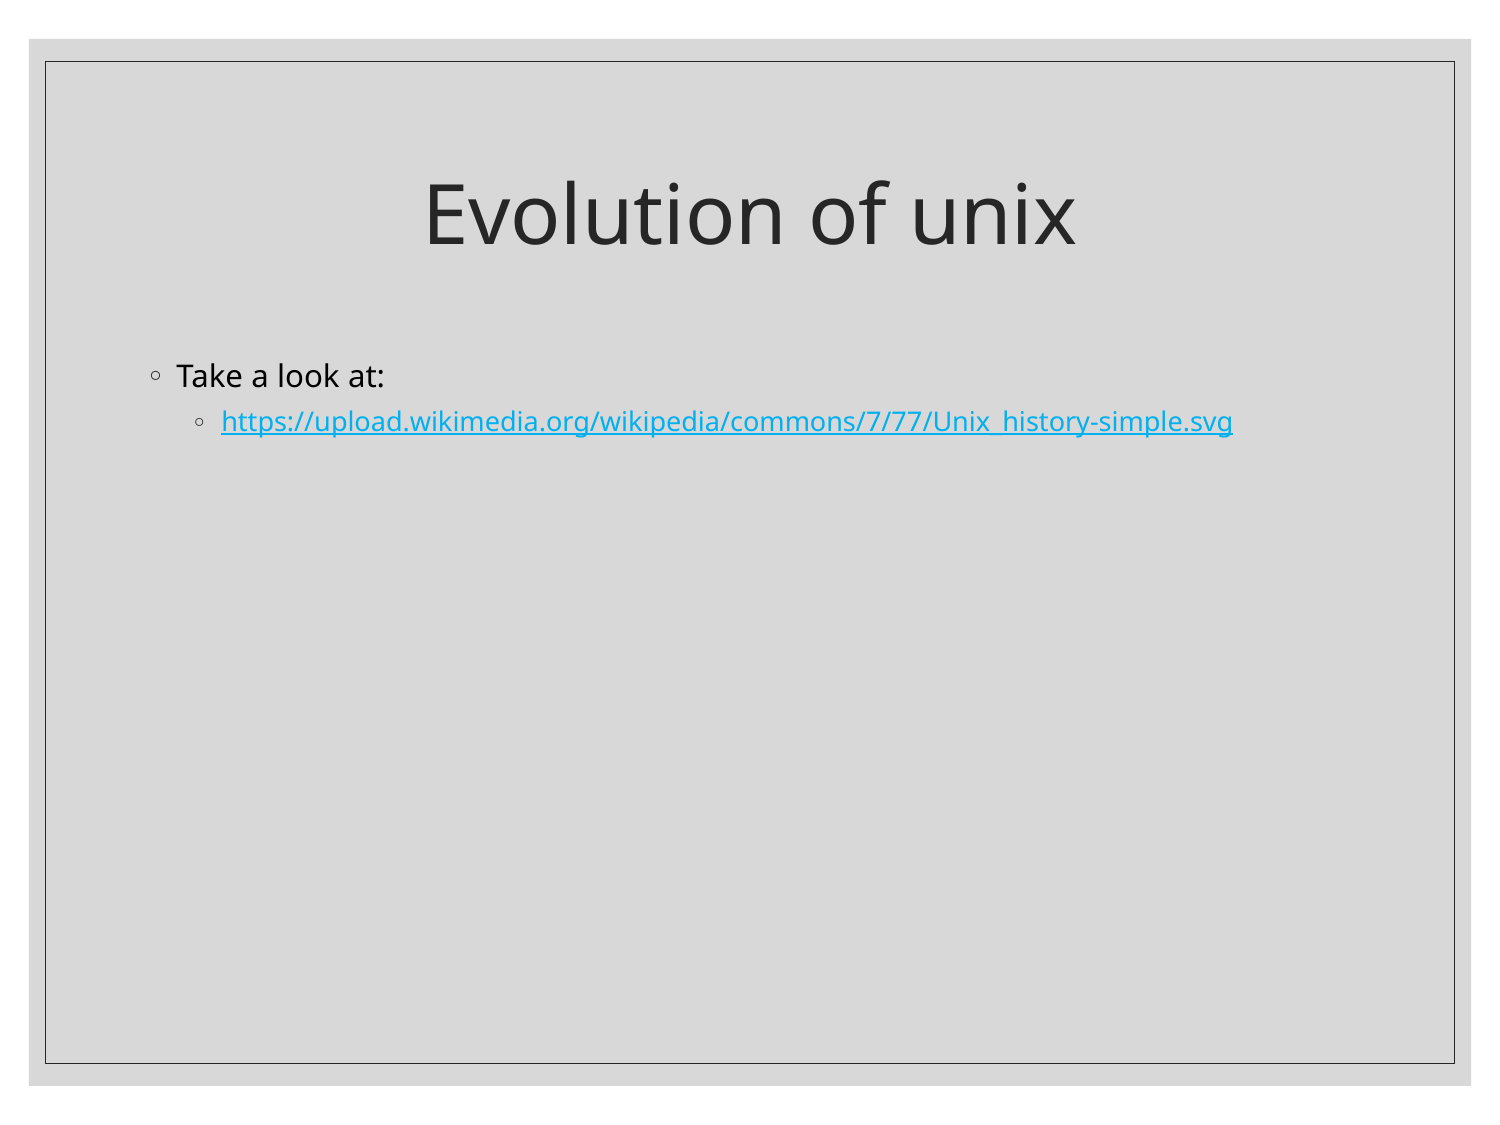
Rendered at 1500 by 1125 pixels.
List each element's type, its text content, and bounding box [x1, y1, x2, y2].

list Take a look at: https://upload.wikimedia.org/wikipedia/commons/7/77/Unix_history-simple.svg [131, 345, 1369, 977]
title Evolution of unix [131, 105, 1369, 331]
